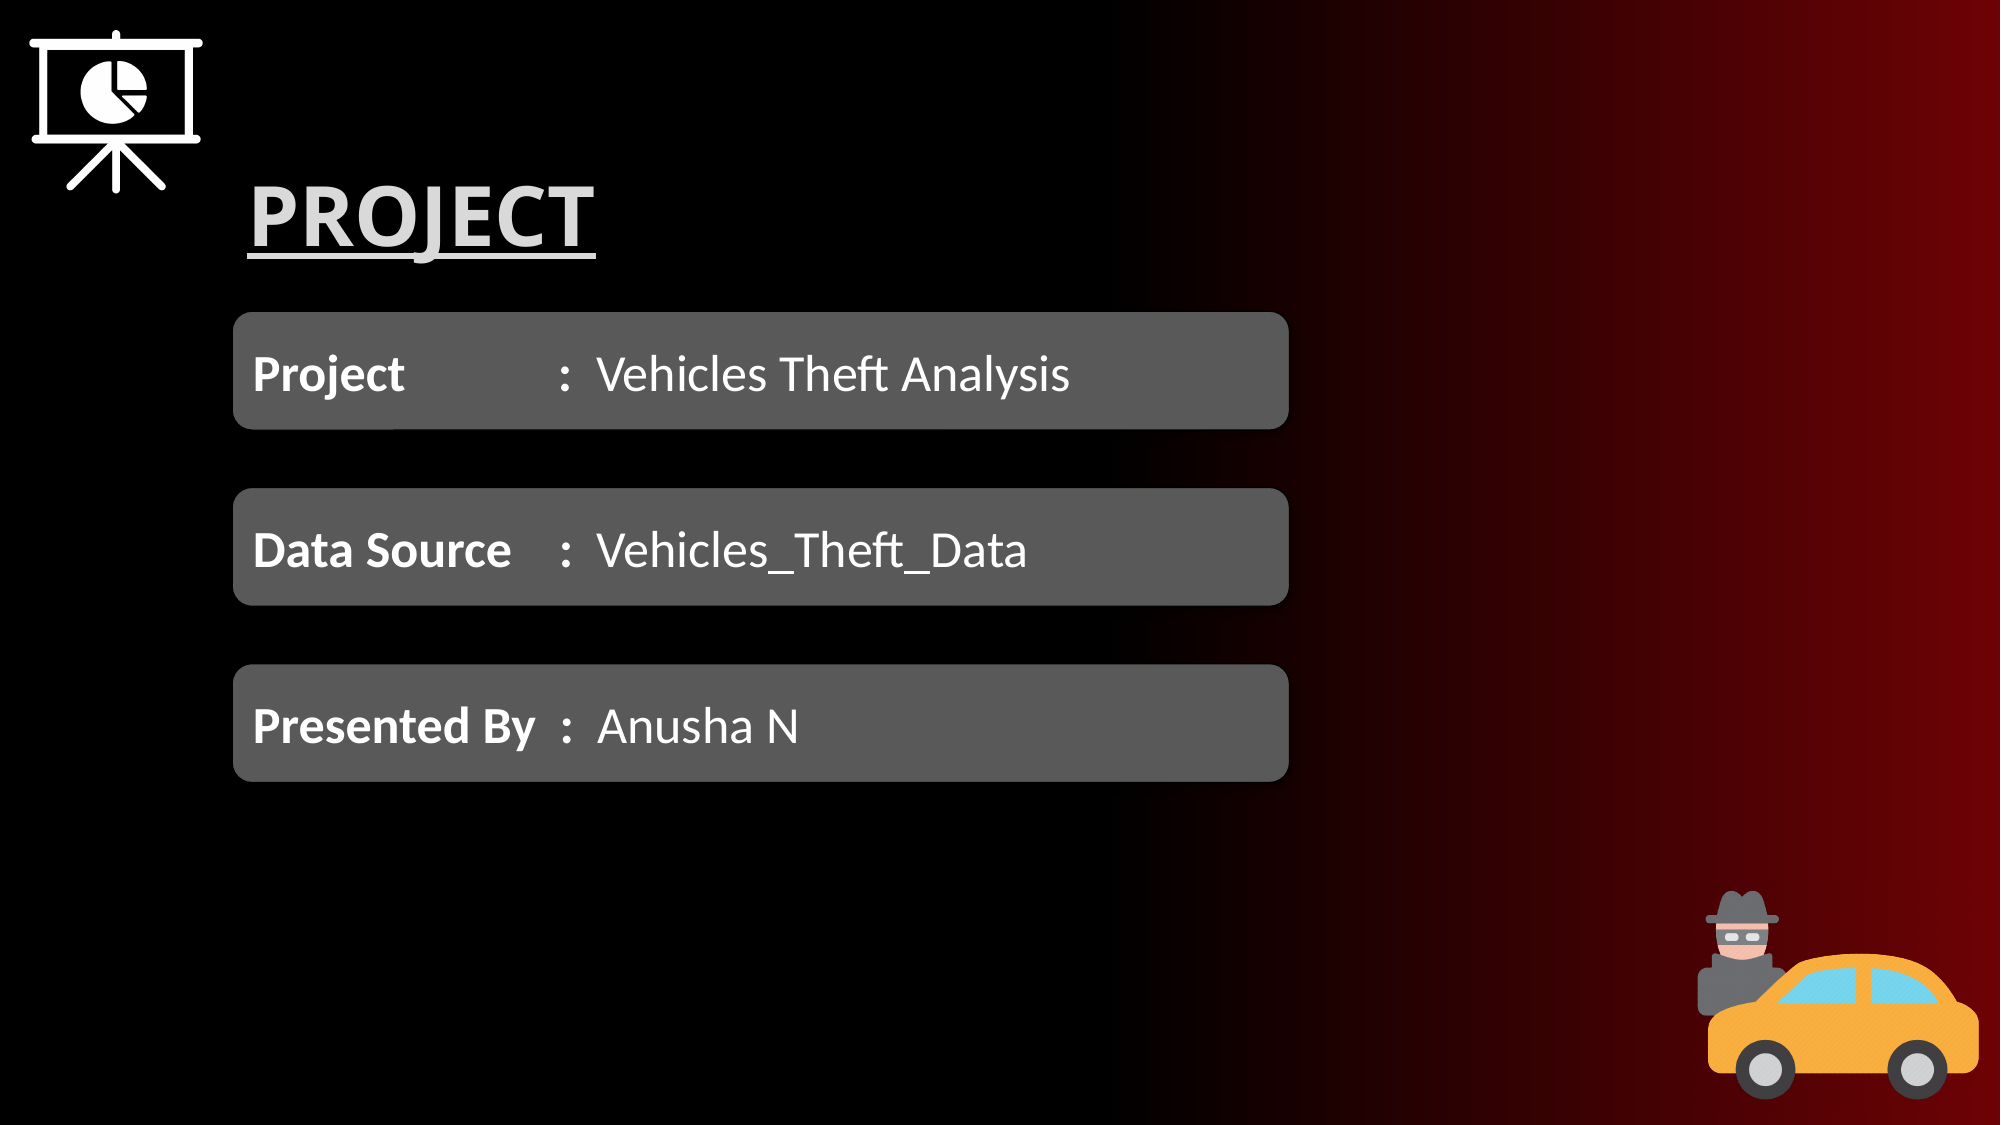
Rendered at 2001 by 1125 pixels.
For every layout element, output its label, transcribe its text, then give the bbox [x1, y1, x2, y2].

text_box Presented By : Anusha N [231, 663, 1290, 784]
text_box Data Source : Vehicles_Theft_Data [231, 486, 1290, 607]
text_box Project : Vehicles Theft Analysis [231, 310, 1290, 431]
title PROJECT [232, 175, 1725, 265]
picture [1693, 880, 1983, 1112]
picture [20, 14, 212, 209]
